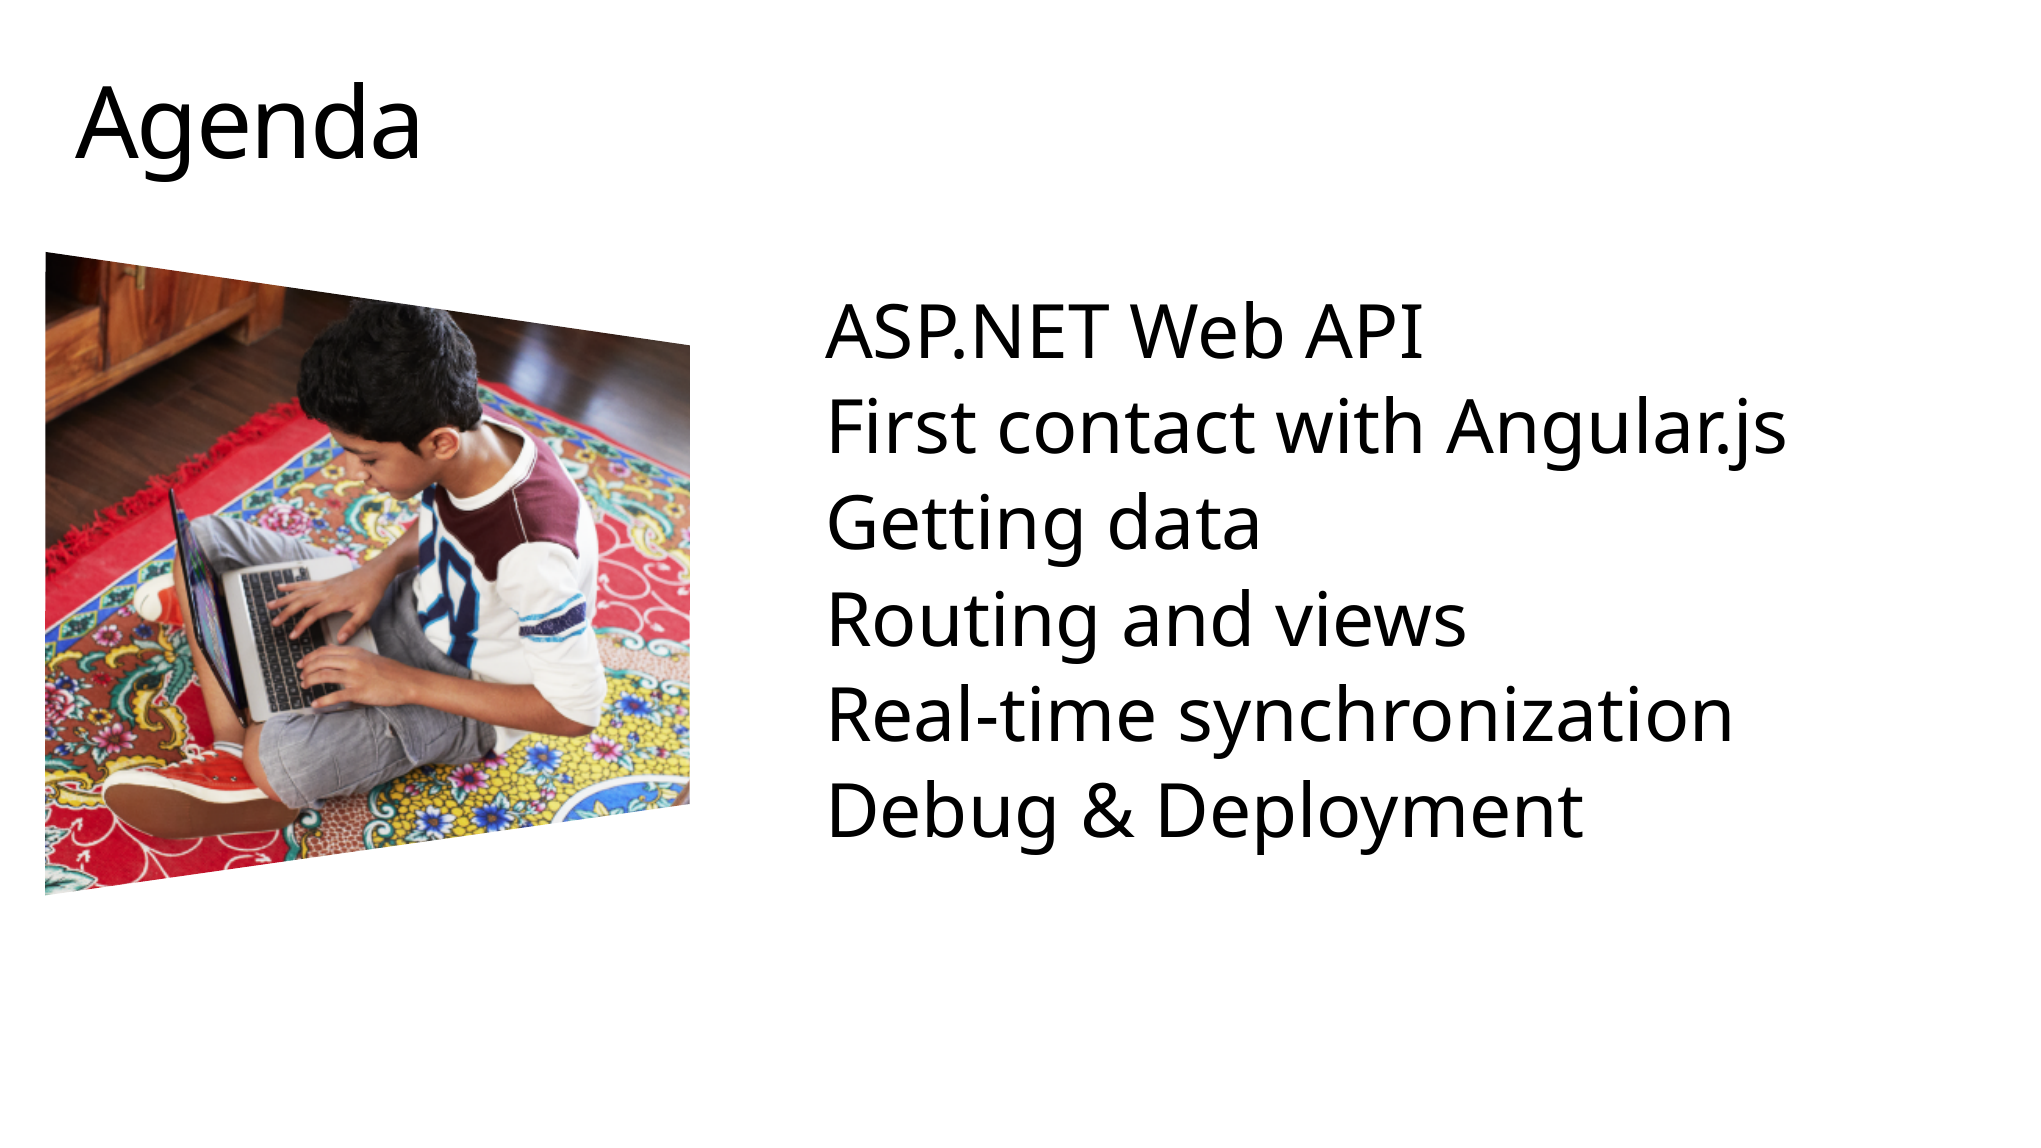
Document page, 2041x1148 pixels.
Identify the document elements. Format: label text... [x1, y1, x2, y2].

picture [44, 251, 691, 896]
list ASP.NET Web API First contact with Angular.js Getting data Routing and views Real-time synchronization Debug & Deployment [795, 498, 1996, 649]
title Agenda [45, 48, 1996, 199]
